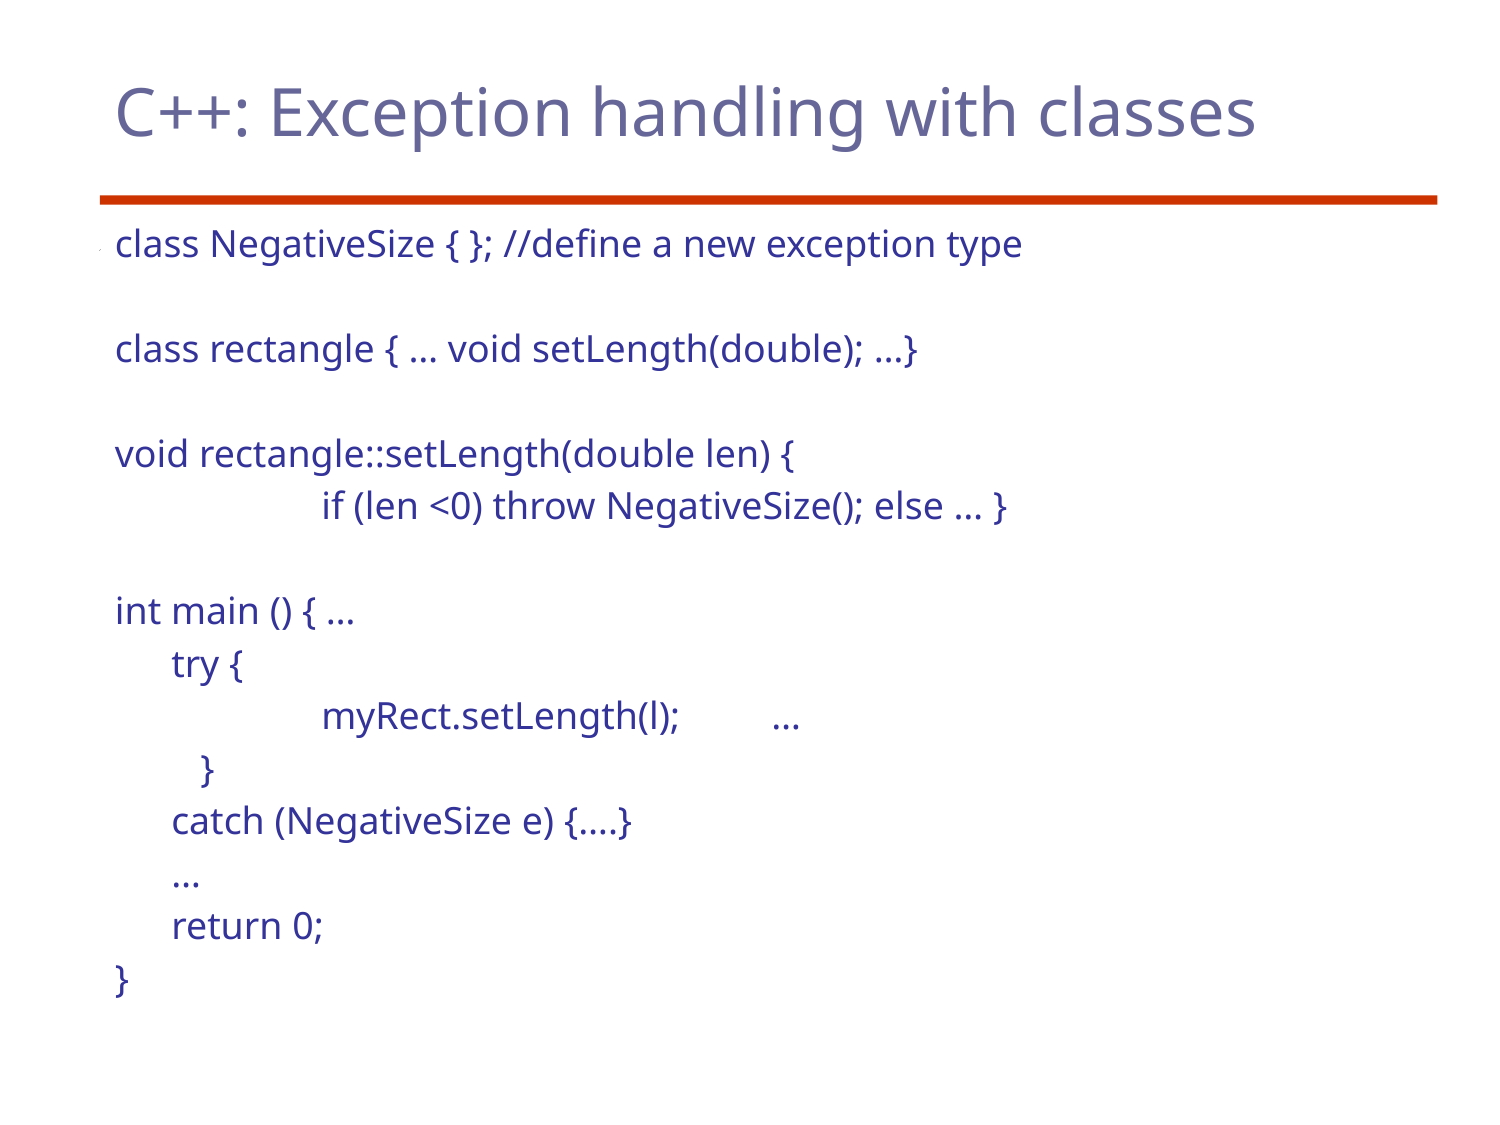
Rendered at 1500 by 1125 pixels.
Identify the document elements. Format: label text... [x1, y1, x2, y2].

list class NegativeSize { }; //define a new exception type class rectangle { … void setLength(double); …} void rectangle::setLength(double len) { if (len <0) throw NegativeSize(); else … } int main () { … try { myRect.setLength(l); … } catch (NegativeSize e) {….} … return 0; } [99, 212, 1438, 1013]
title C++: Exception handling with classes [99, 62, 1438, 212]
